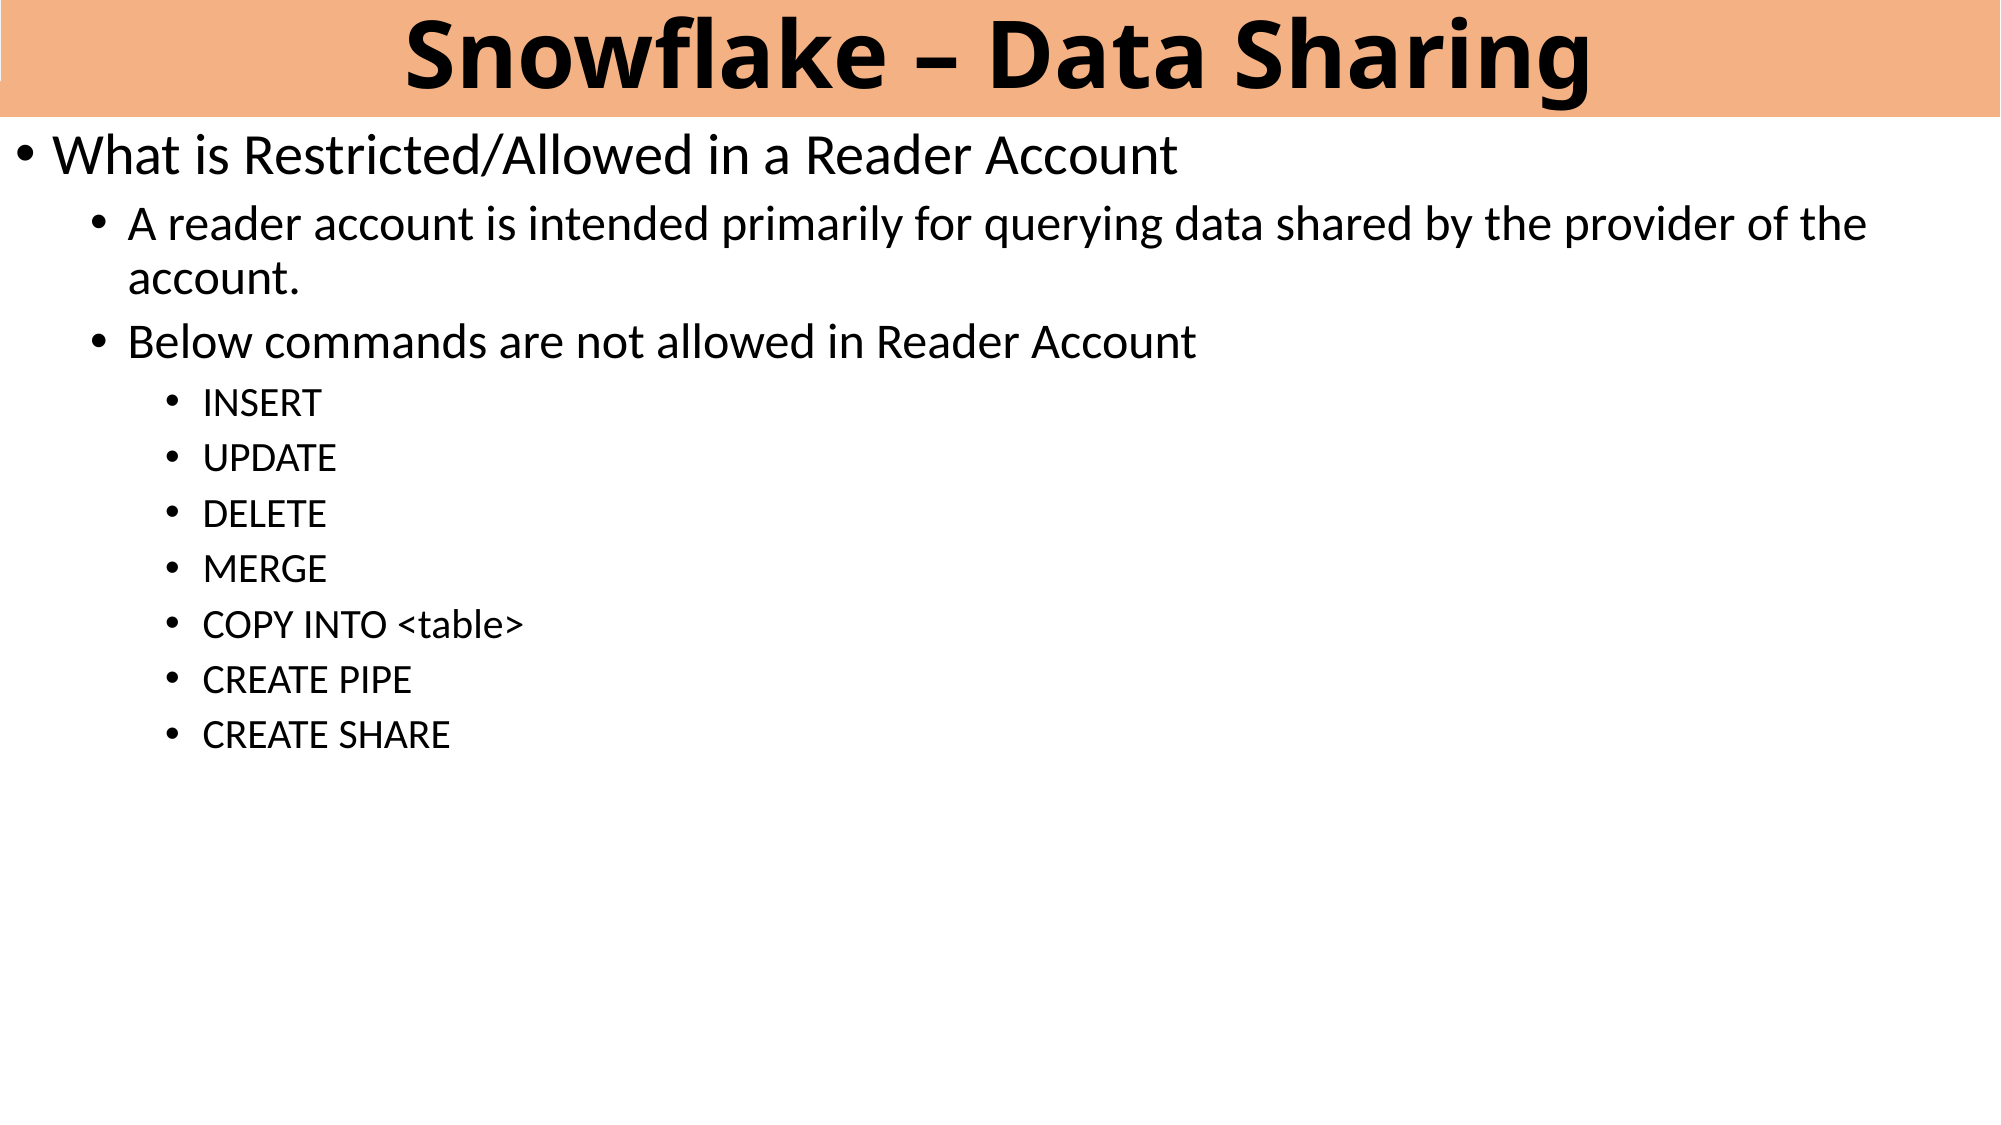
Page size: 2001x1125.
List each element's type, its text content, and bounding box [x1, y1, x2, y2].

title Snowflake – Data Sharing [0, 0, 2000, 116]
list What is Restricted/Allowed in a Reader Account A reader account is intended primarily for querying data shared by the provider of the account. Below commands are not allowed in Reader Account INSERT UPDATE DELETE MERGE COPY INTO <table> CREATE PIPE CREATE SHARE [0, 116, 2000, 1125]
